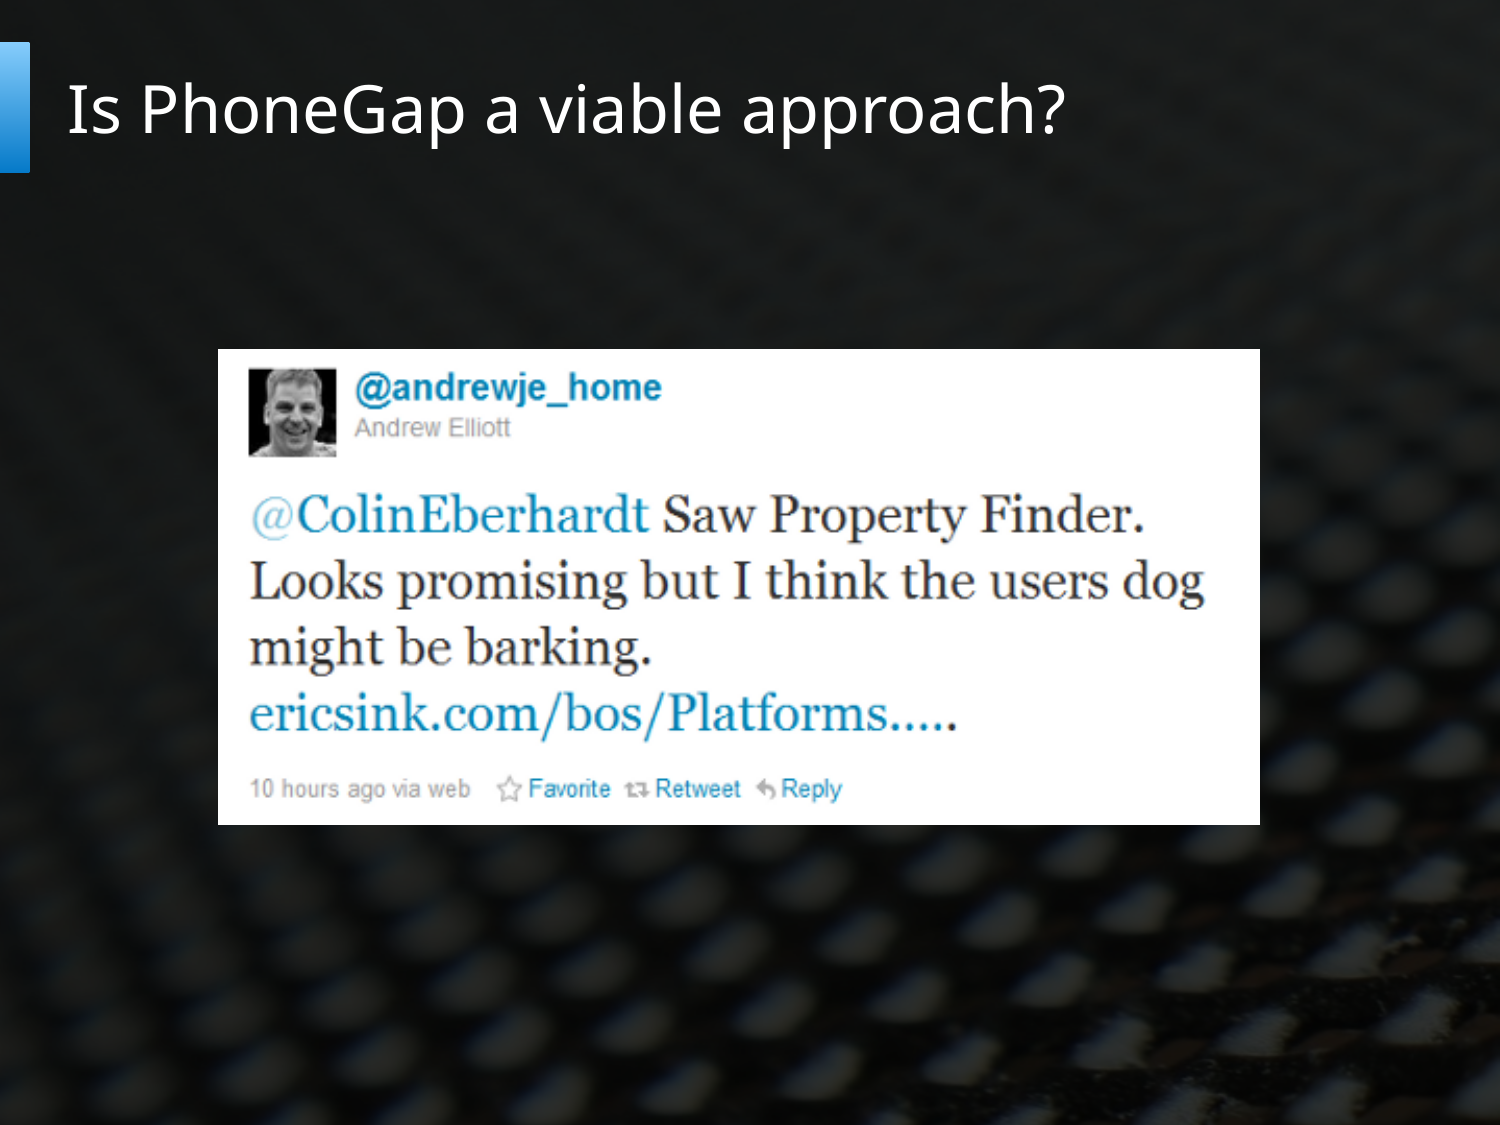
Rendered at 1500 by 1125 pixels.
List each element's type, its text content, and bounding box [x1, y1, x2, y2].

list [218, 349, 1261, 825]
title Is PhoneGap a viable approach? [53, 42, 1117, 171]
